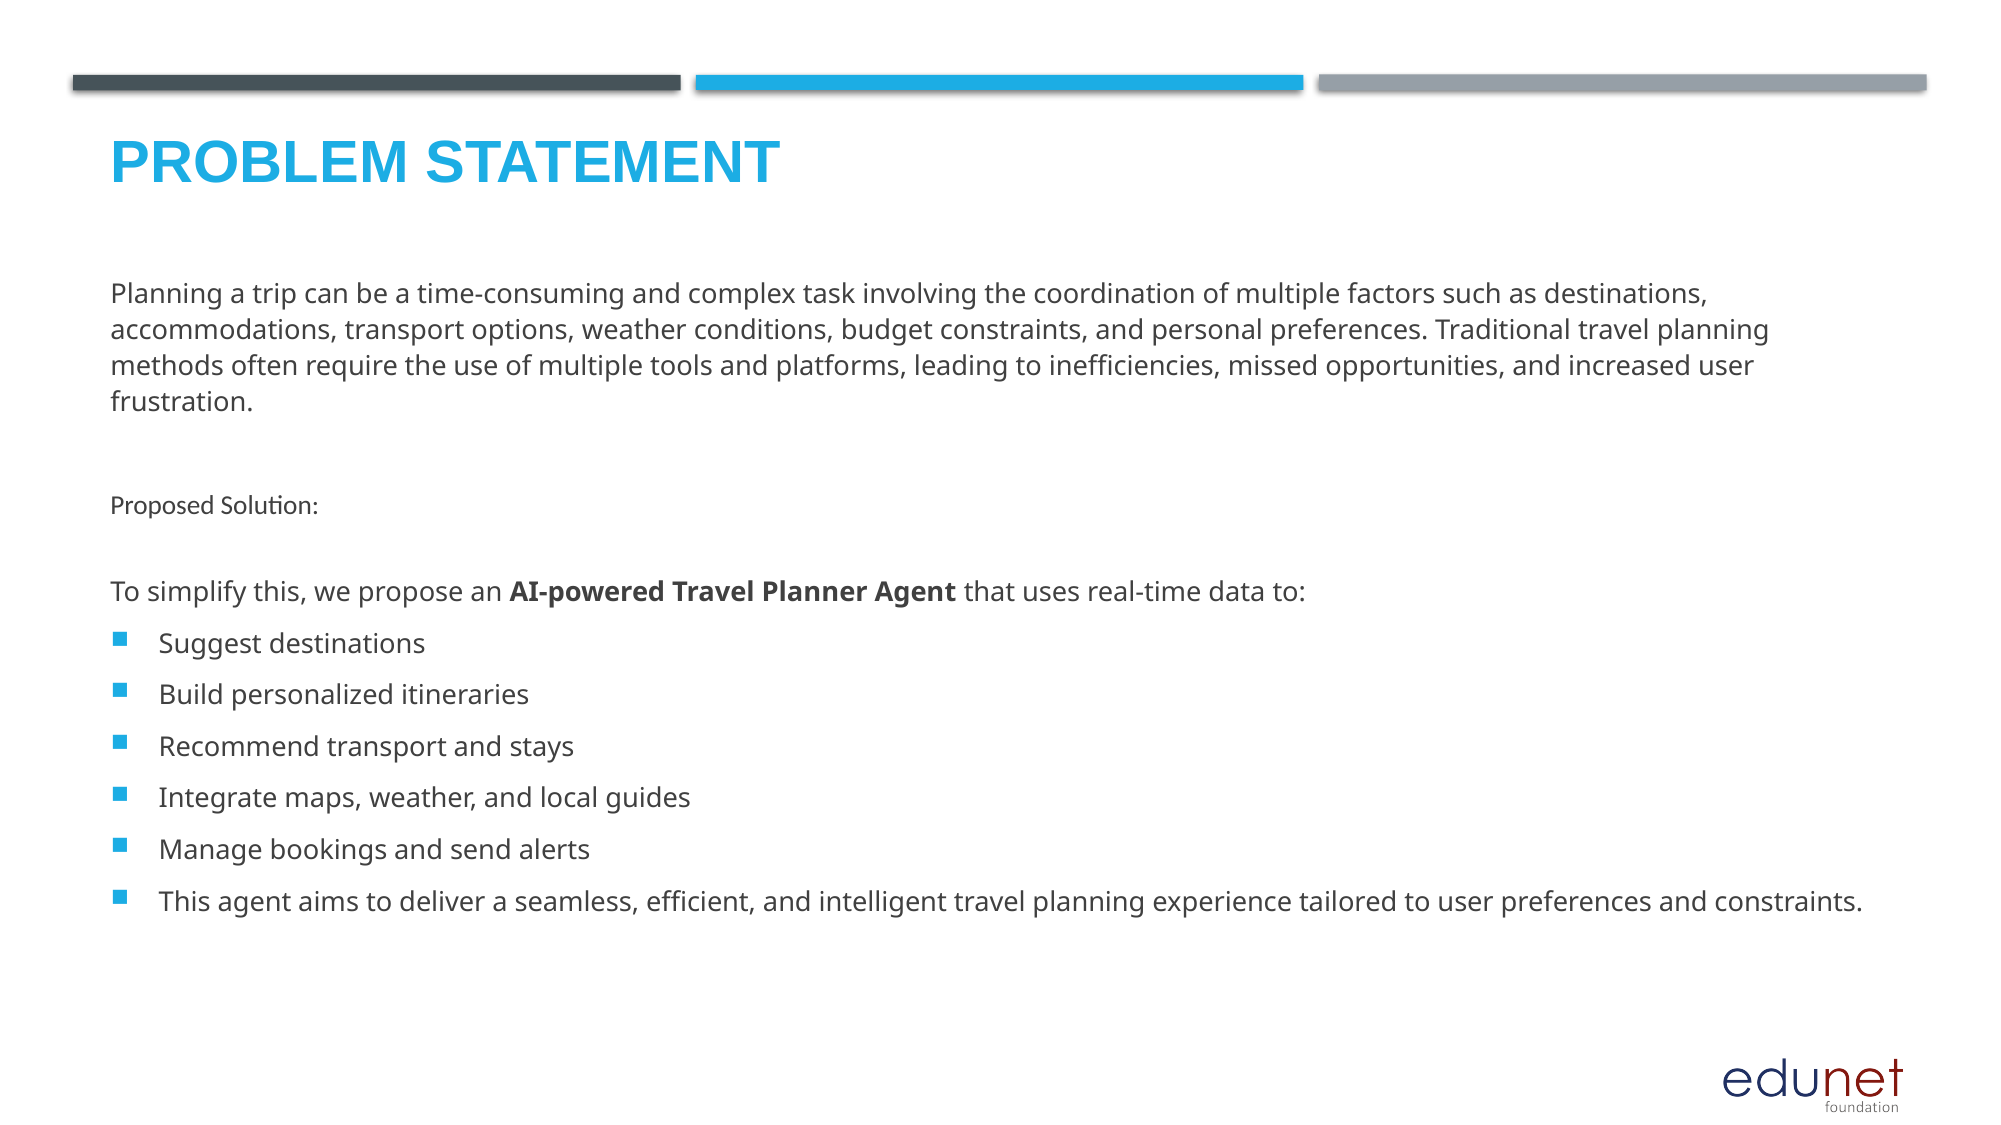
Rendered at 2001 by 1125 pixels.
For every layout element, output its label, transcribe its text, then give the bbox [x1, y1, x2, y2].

picture [1719, 1056, 1905, 1116]
title Problem Statement [95, 115, 1905, 203]
list Planning a trip can be a time-consuming and complex task involving the coordination of multiple factors such as destinations, accommodations, transport options, weather conditions, budget constraints, and personal preferences. Traditional travel planning methods often require the use of multiple tools and platforms, leading to inefficiencies, missed opportunities, and increased user frustration. Proposed Solution: To simplify this, we propose an AI-powered Travel Planner Agent that uses real-time data to: Suggest destinations Build personalized itineraries Recommend transport and stays Integrate maps, weather, and local guides Manage bookings and send alerts This agent aims to deliver a seamless, efficient, and intelligent travel planning experience tailored to user preferences and constraints. [95, 243, 1905, 1010]
